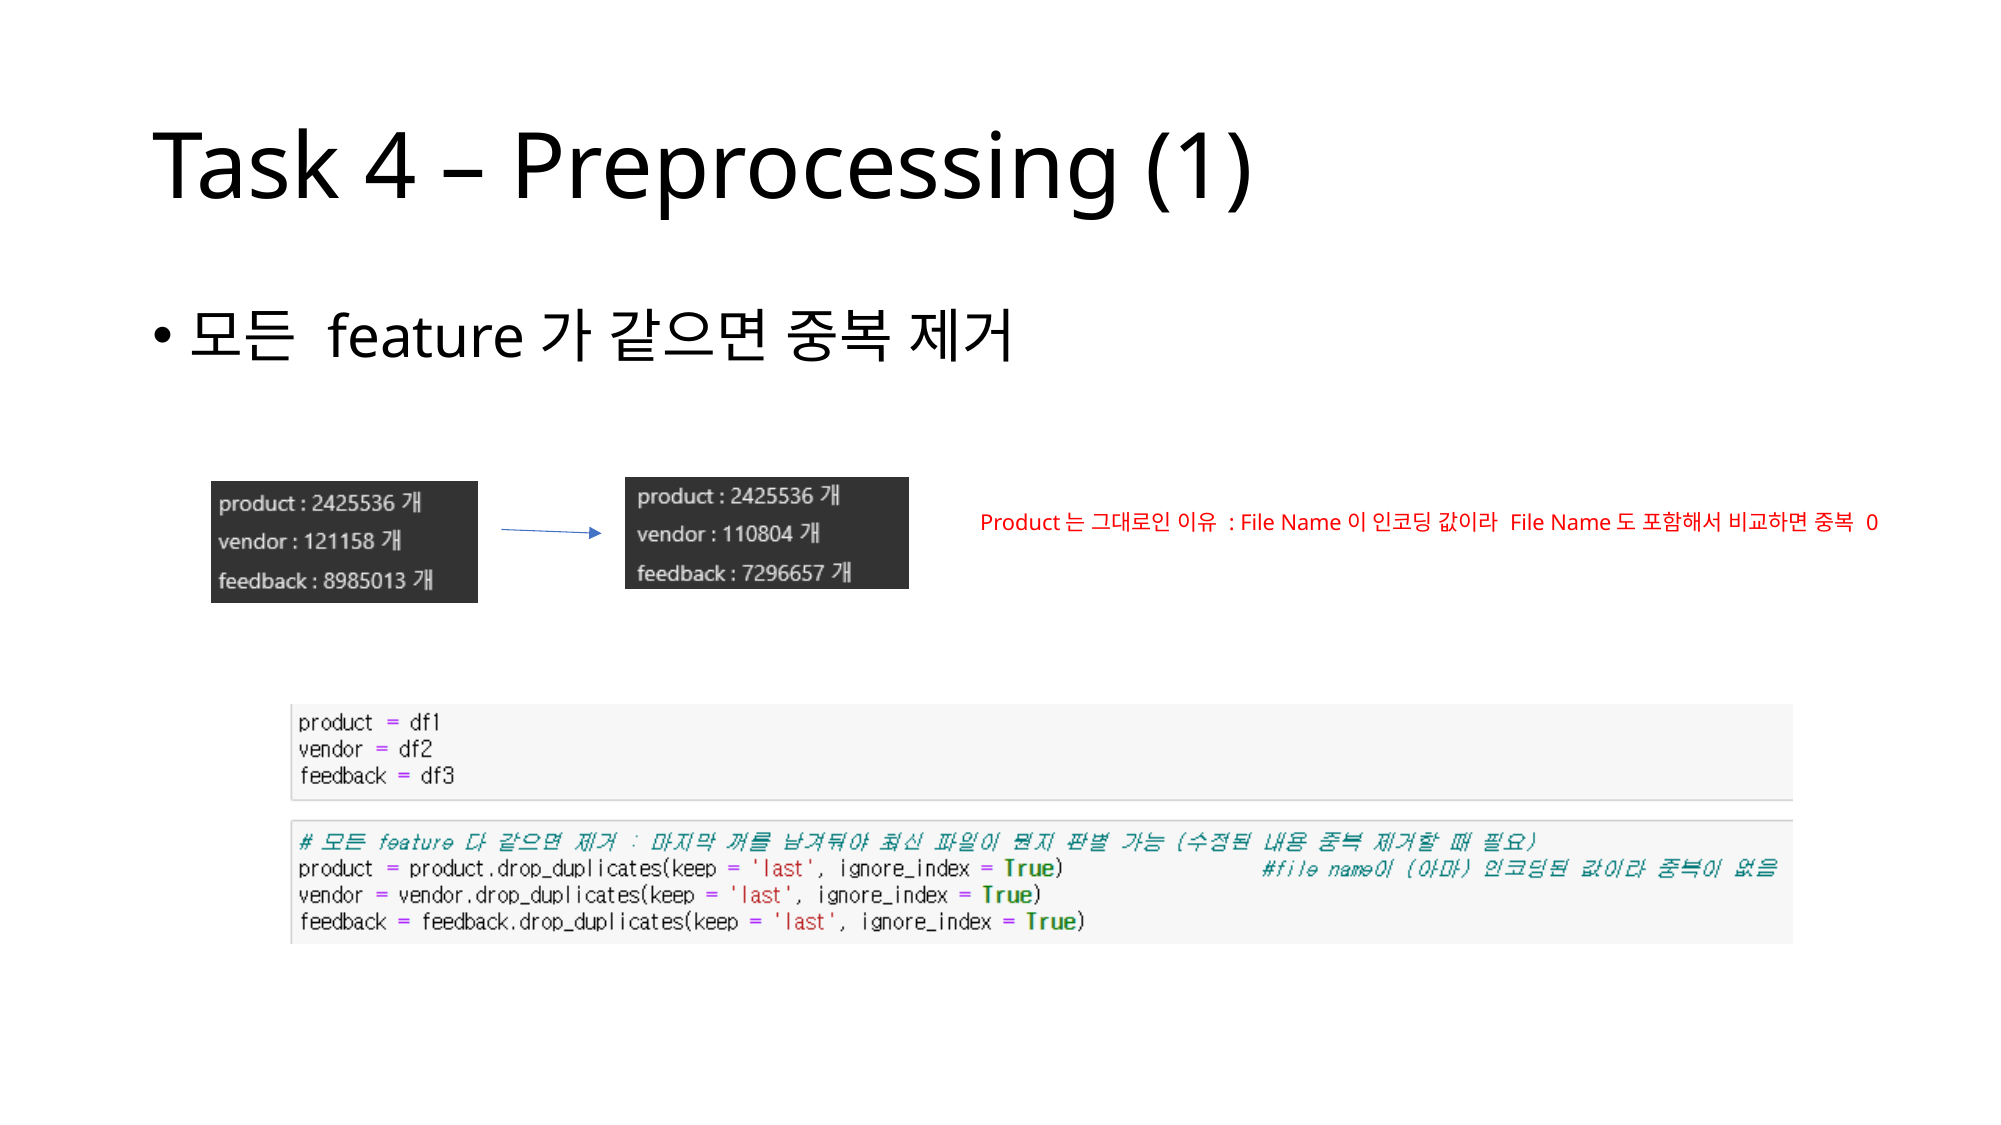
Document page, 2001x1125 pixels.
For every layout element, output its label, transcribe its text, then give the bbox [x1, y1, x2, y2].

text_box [501, 529, 602, 534]
picture [625, 477, 909, 589]
list 모든 feature가 같으면 중복 제거 [137, 299, 1863, 1014]
text_box Product는 그대로인 이유 : File Name이 인코딩 값이라 File Name도 포함해서 비교하면 중복 0 [965, 501, 1969, 543]
picture [283, 704, 1793, 944]
picture [211, 481, 478, 603]
title Task 4 – Preprocessing (1) [137, 59, 1863, 278]
